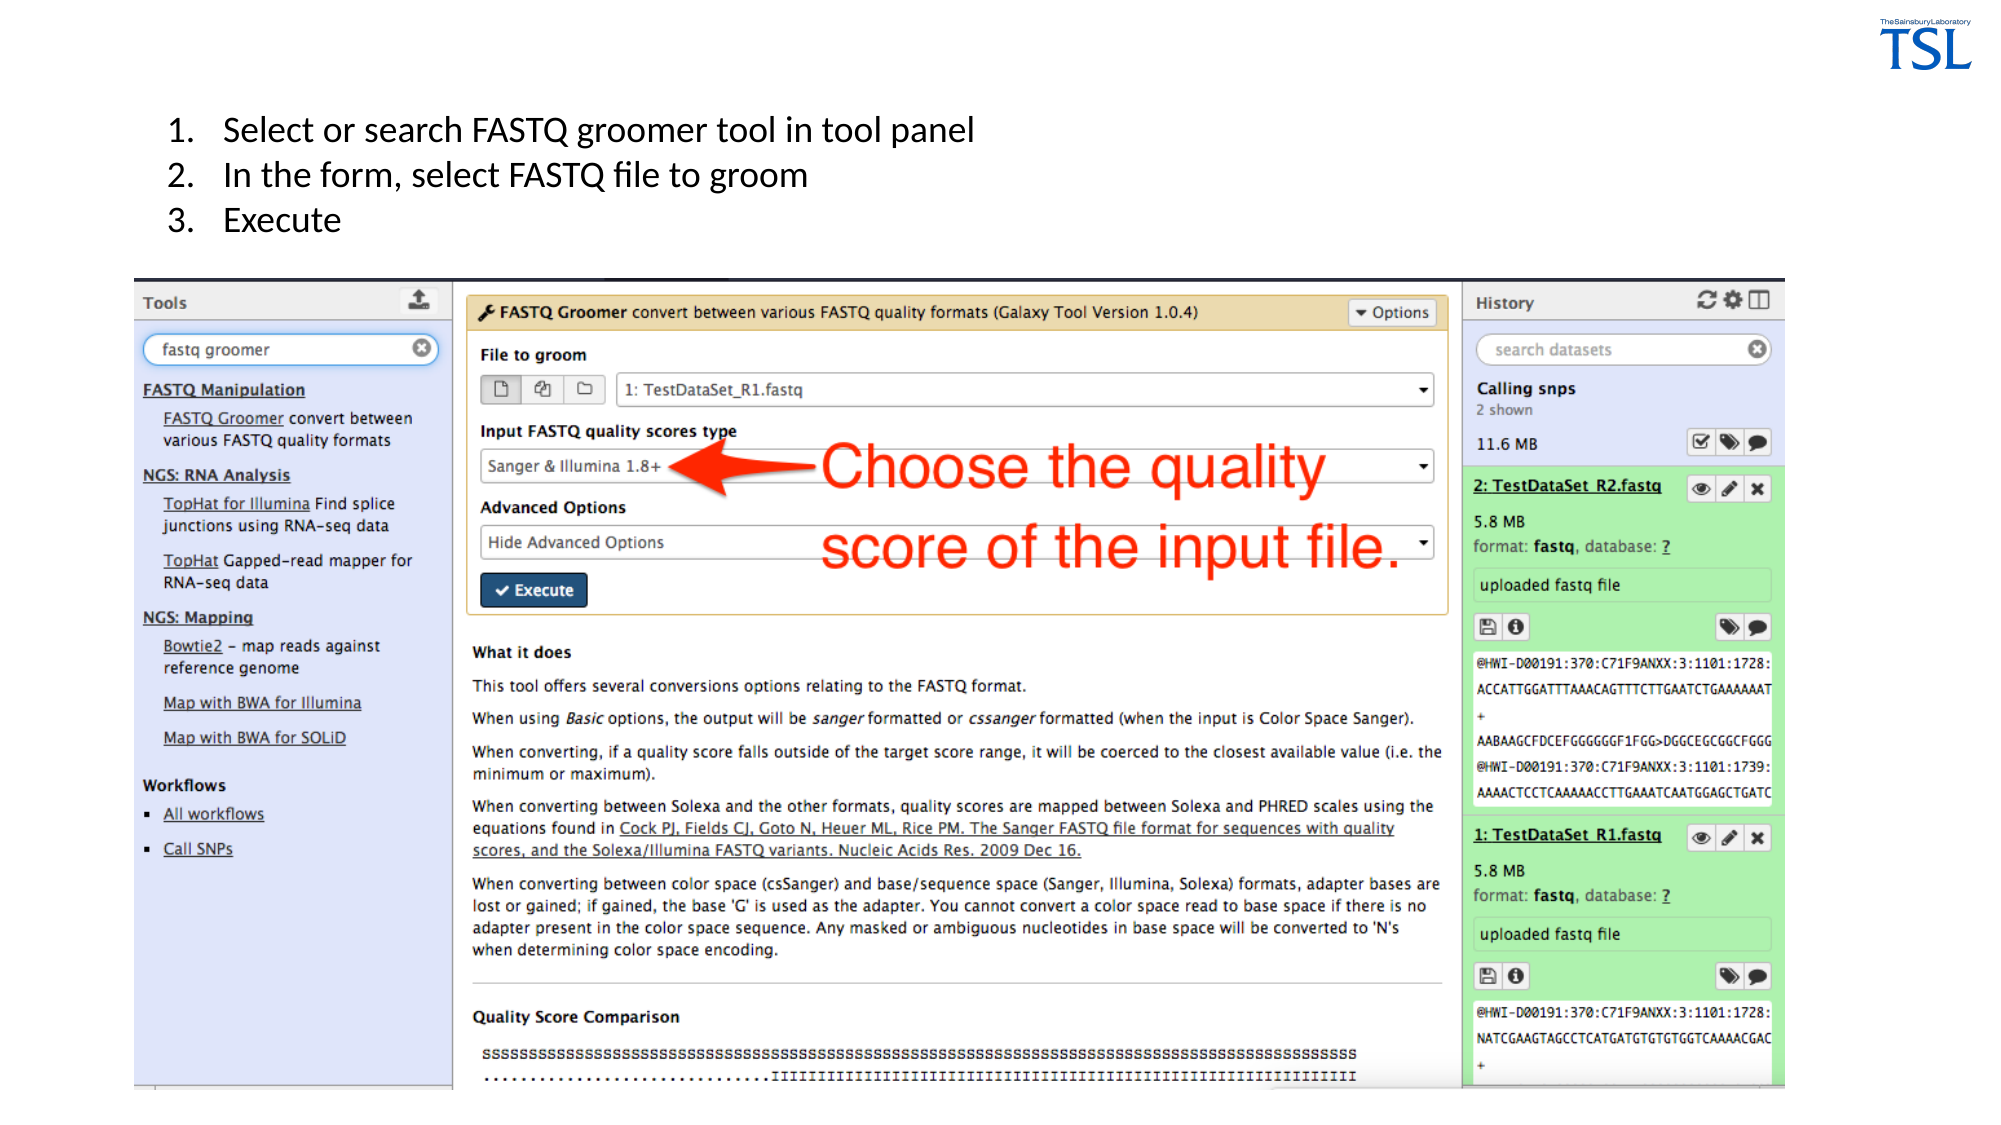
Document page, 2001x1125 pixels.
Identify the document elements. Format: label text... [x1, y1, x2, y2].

picture [1880, 19, 1972, 70]
picture [134, 278, 1785, 1090]
text_box Select or search FASTQ groomer tool in tool panel In the form, select FASTQ file to groom Execute [152, 97, 992, 248]
